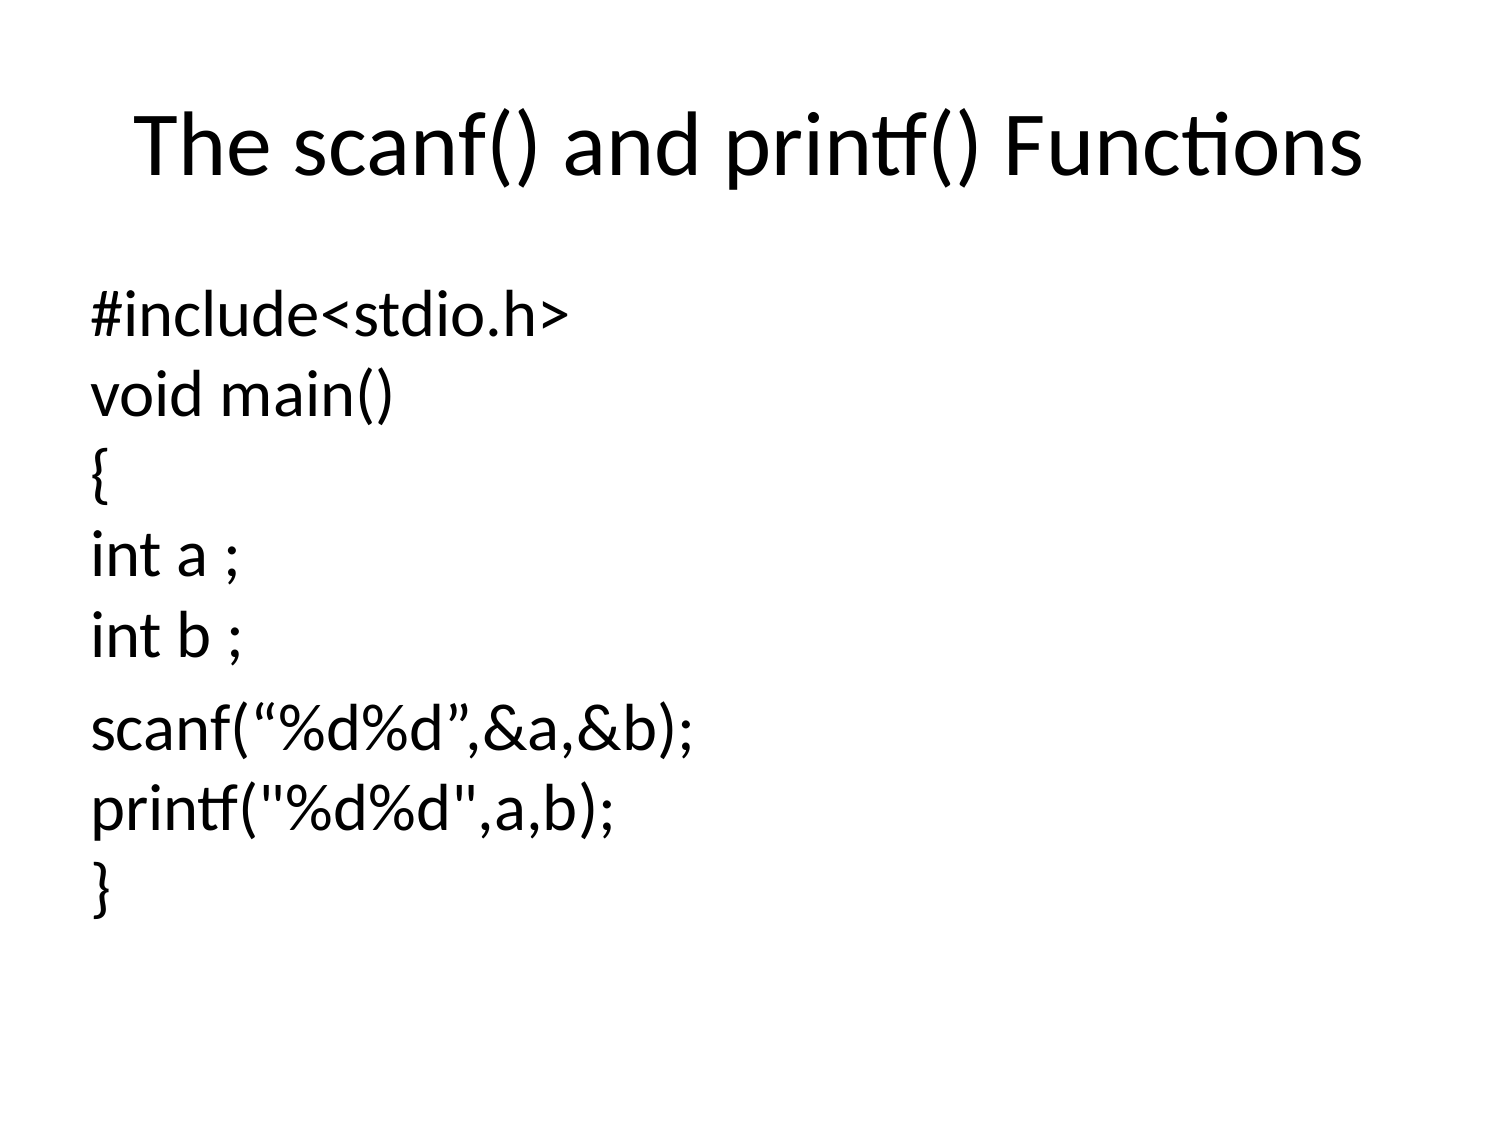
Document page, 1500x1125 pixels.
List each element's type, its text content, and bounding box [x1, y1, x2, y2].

title The scanf() and printf() Functions [75, 45, 1425, 233]
list #include<stdio.h> void main() { int a ; int b ; scanf(“%d%d”,&a,&b); printf("%d%d",a,b); } [75, 262, 1425, 1005]
